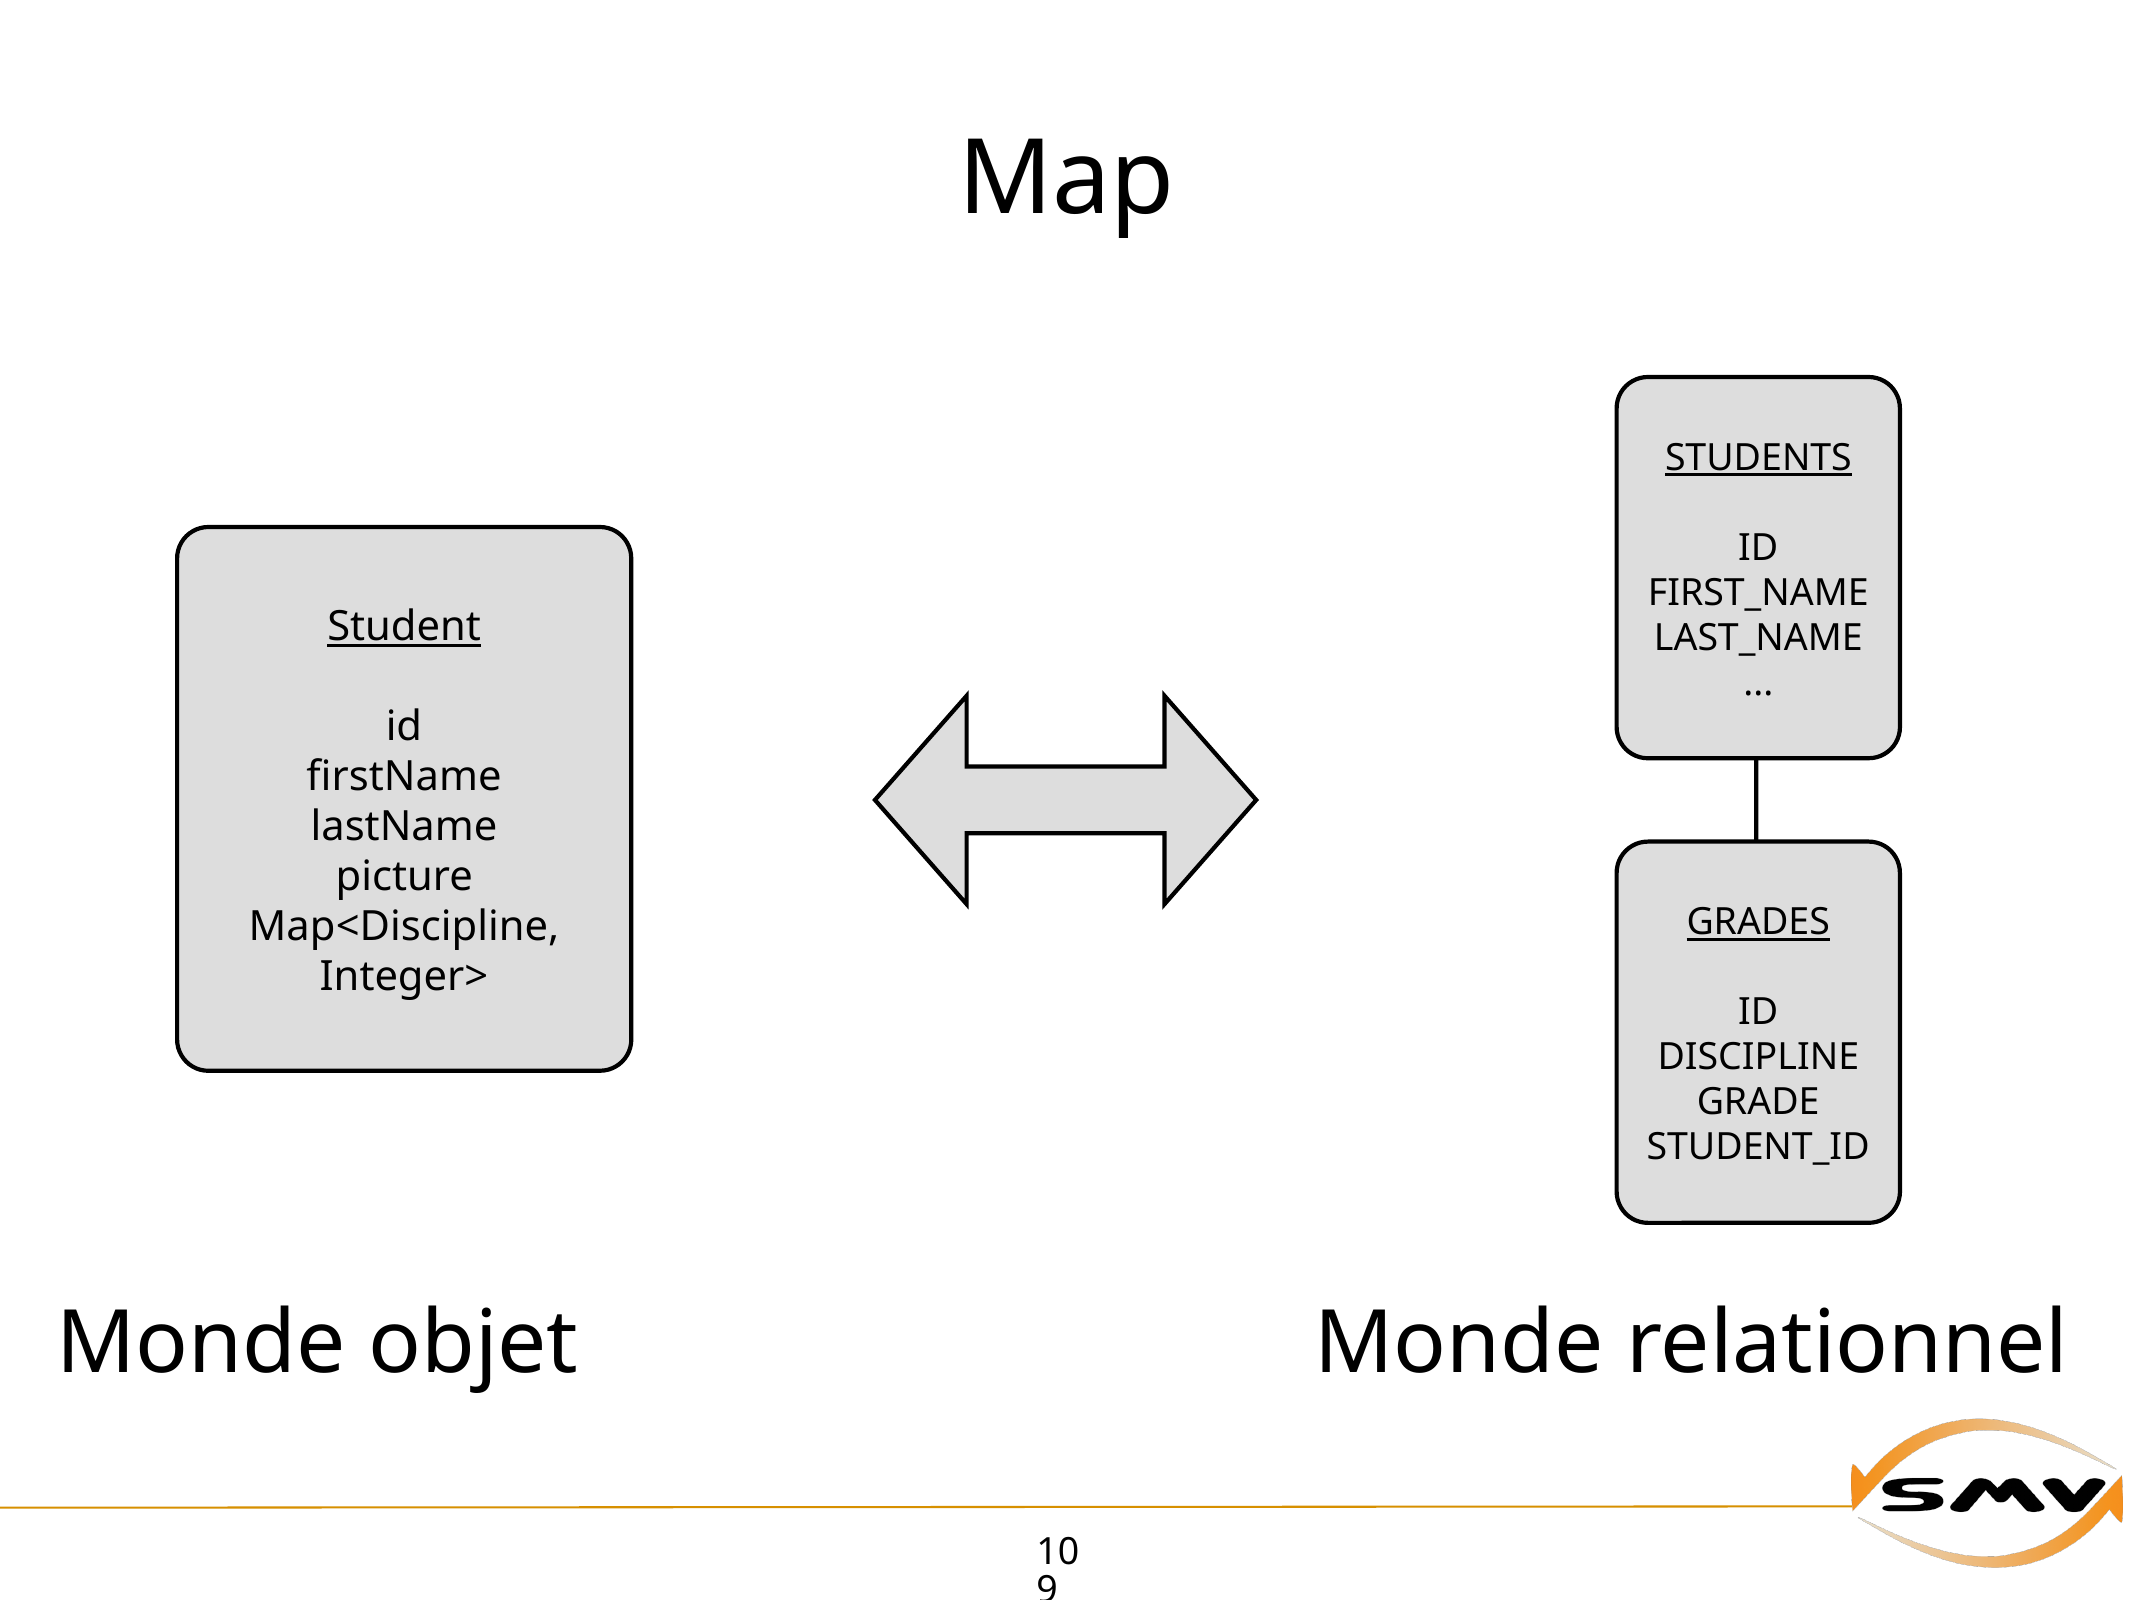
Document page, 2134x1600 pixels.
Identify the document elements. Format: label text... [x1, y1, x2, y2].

text_box [874, 695, 1257, 905]
text_box GRADES ID DISCIPLINE GRADE STUDENT_ID [1616, 841, 1900, 1223]
picture [1851, 1416, 2123, 1588]
text_box STUDENTS ID FIRST_NAME LAST_NAME ... [1616, 377, 1900, 759]
text_box Monde relationnel [1306, 1276, 2077, 1399]
slide_number 109 [1027, 1518, 1104, 1580]
title Map [207, 41, 1926, 303]
text_box Monde objet [48, 1276, 587, 1399]
text_box Student id firstName lastName picture Map<Discipline, Integer> [177, 527, 632, 1071]
